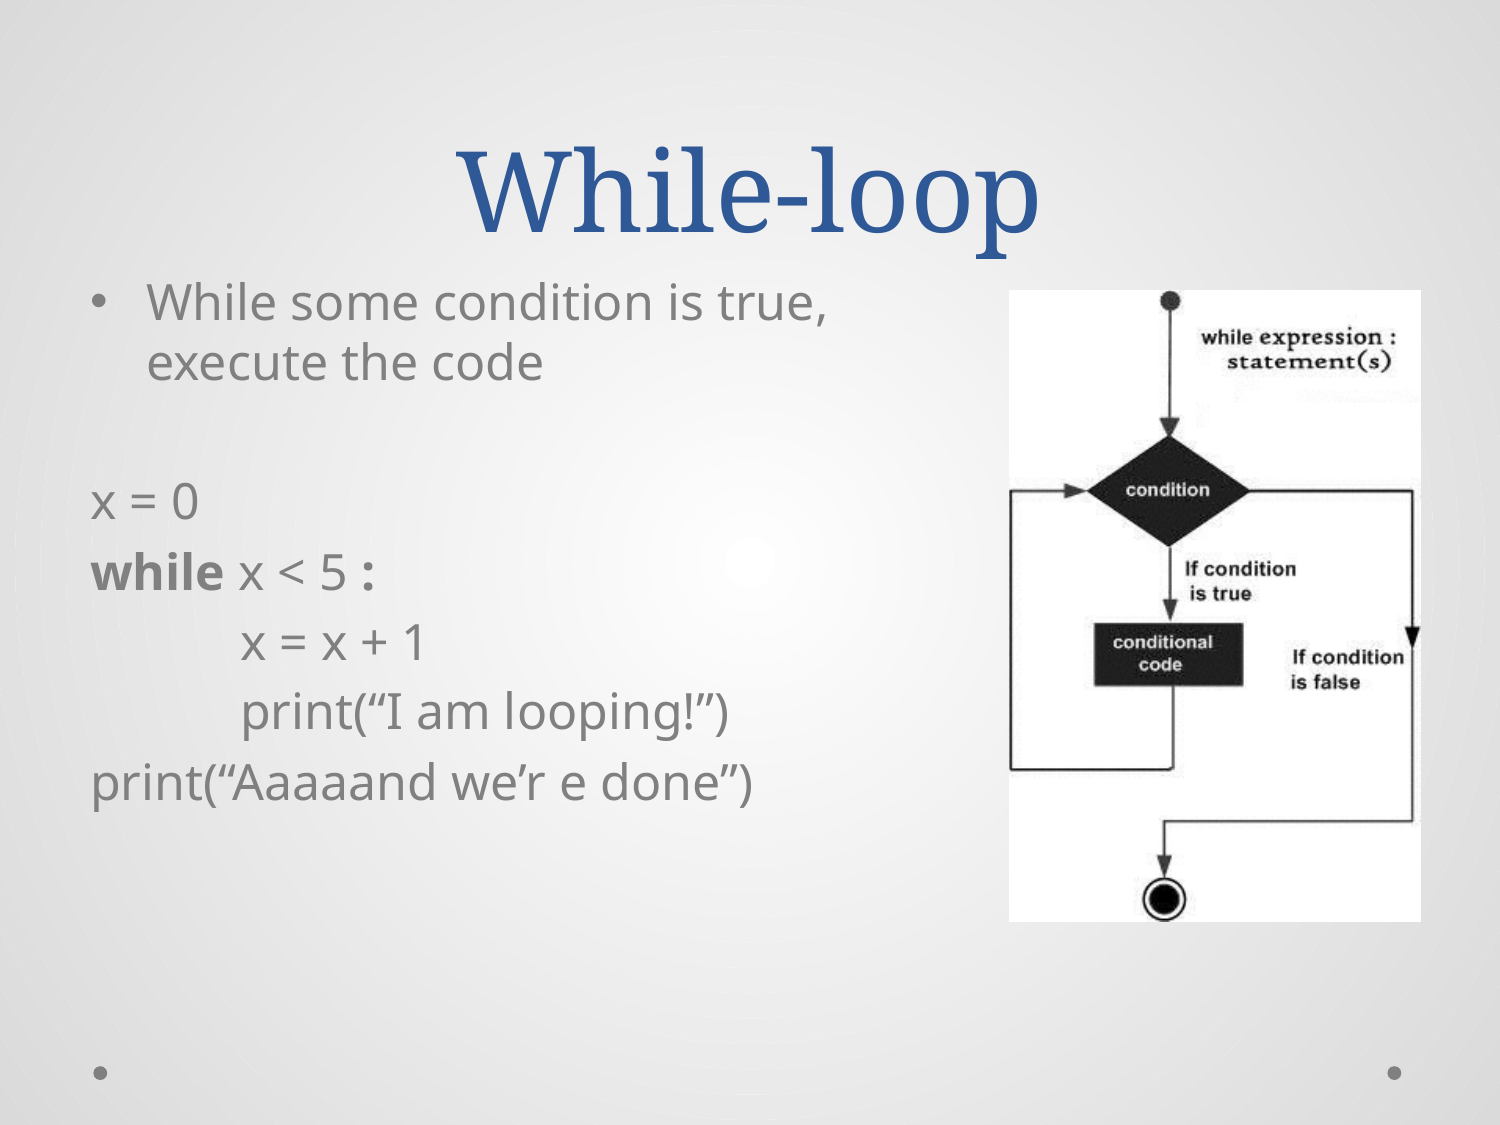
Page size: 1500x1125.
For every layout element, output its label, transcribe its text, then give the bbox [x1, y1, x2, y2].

list While some condition is true, execute the code x = 0 while x < 5 : x = x + 1 print(“I am looping!”) print(“Aaaaand we’r e done”) [75, 262, 963, 1005]
picture [1009, 290, 1422, 923]
title While-loop [75, 0, 1425, 263]
